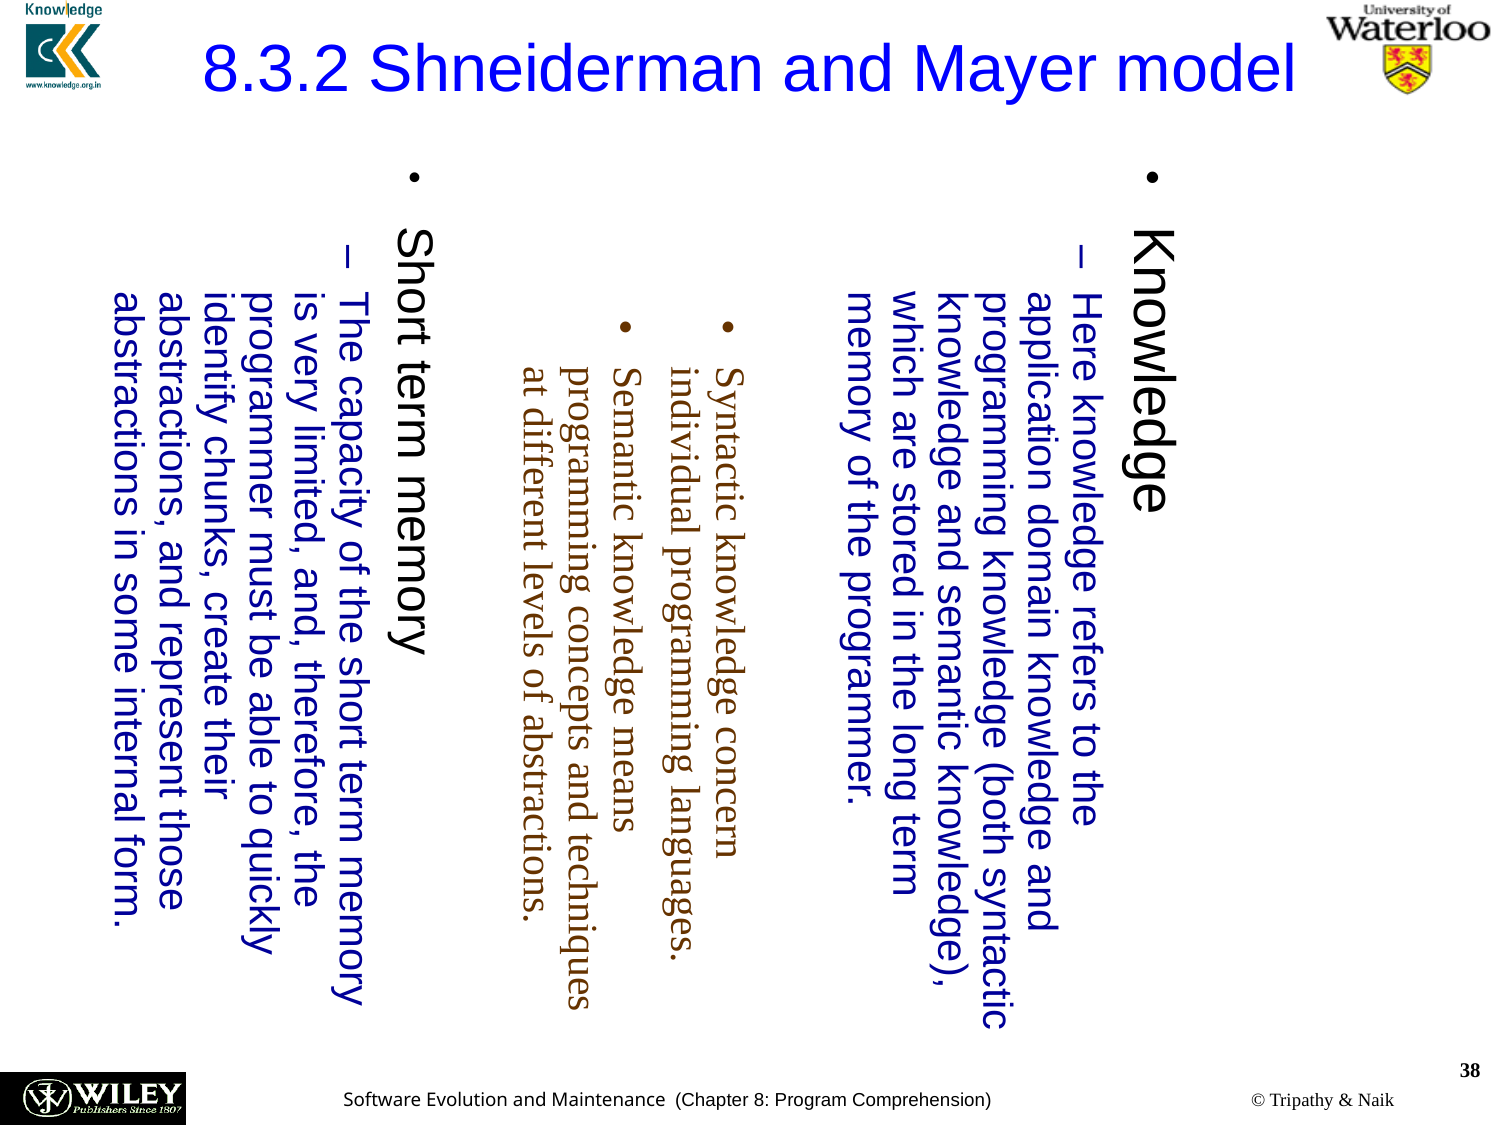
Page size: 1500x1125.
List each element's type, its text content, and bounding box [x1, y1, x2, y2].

list Knowledge Here knowledge refers to the application domain knowledge and programming knowledge (both syntactic knowledge and semantic knowledge), which are stored in the long term memory of the programmer. Syntactic knowledge concern individual programming languages. Semantic knowledge means programming concepts and techniques at different levels of abstractions. Short term memory The capacity of the short term memory is very limited, and, therefore, the programmer must be able to quickly identify chunks, create their abstractions, and represent those abstractions in some internal form. [29, 164, 1479, 1048]
picture [20, 0, 106, 21]
picture [0, 1072, 186, 1125]
slide_number 38 [1145, 1049, 1496, 1125]
picture [1320, 2, 1499, 21]
title 8.3.2 Shneiderman and Mayer model [0, 21, 1500, 198]
